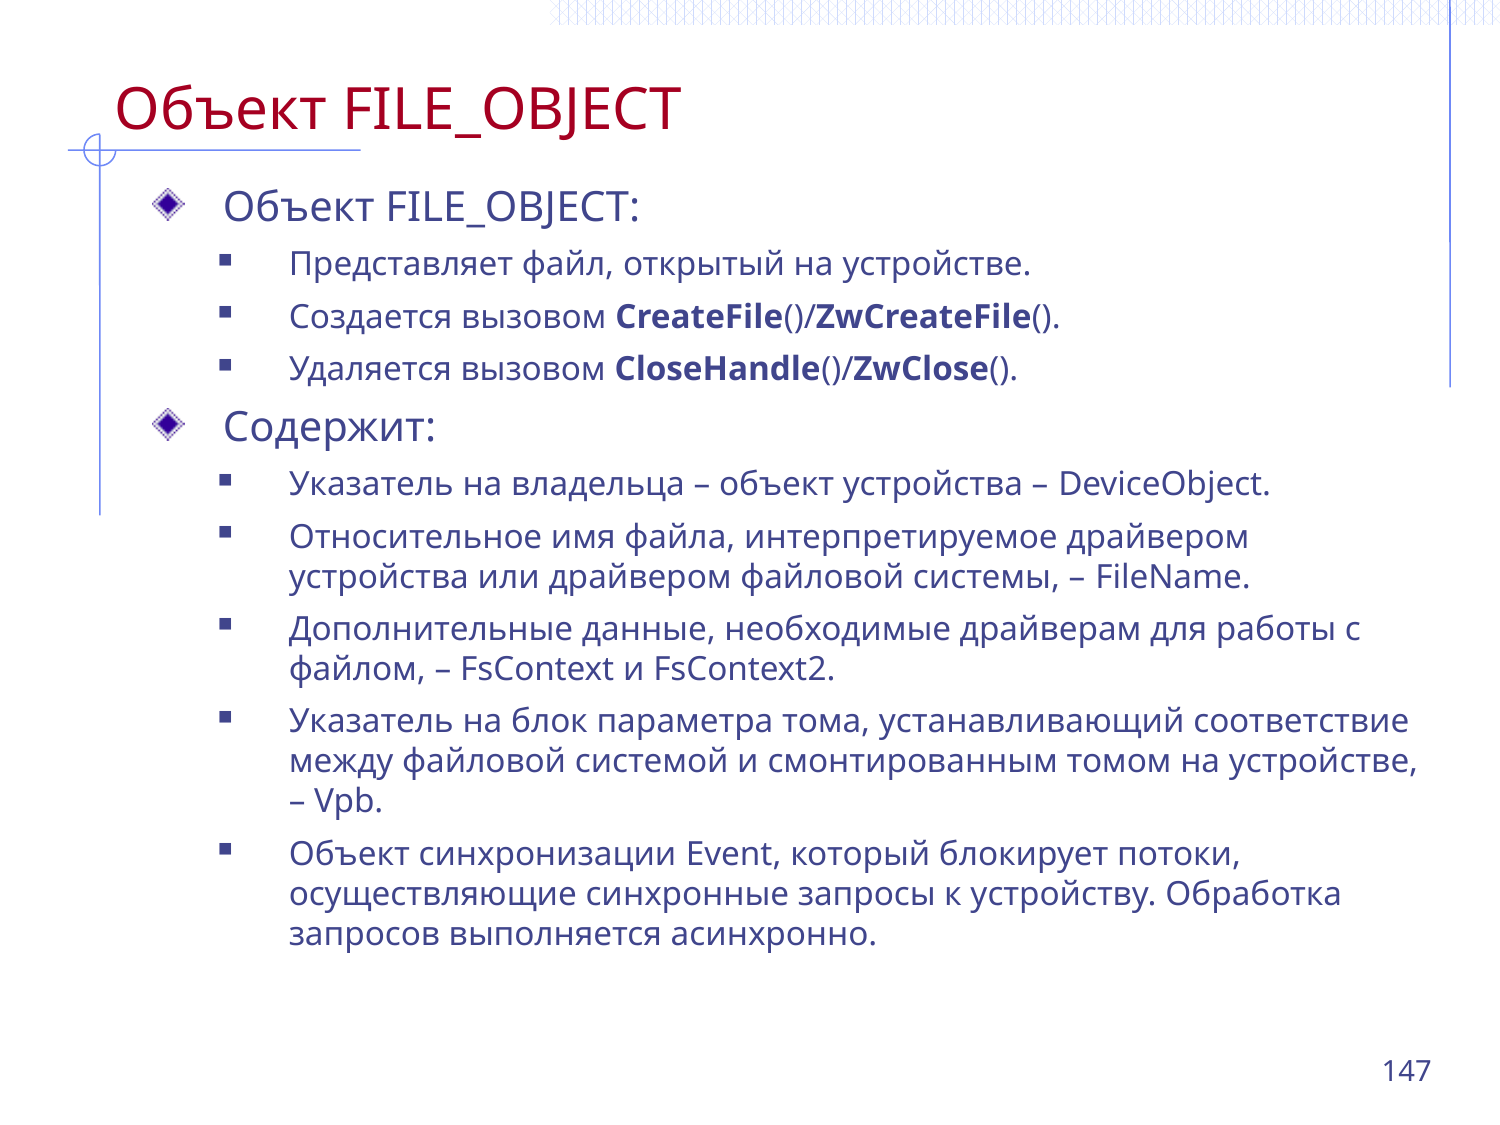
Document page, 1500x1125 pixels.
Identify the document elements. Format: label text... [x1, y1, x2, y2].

title Объект FILE_OBJECT [99, 50, 1375, 149]
picture [152, 408, 185, 441]
picture [152, 188, 185, 221]
text_box Объект FILE_OBJECT: Представляет файл, открытый на устройстве. Создается вызовом CreateFile()/ZwCreateFile(). Удаляется вызовом CloseHandle()/ZwClose(). Содержит: Указатель на владельца – объект устройства – DeviceObject. Относительное имя файла, интерпретируемое драйвером устройства или драйвером файловой системы, – FileName. Дополнительные данные, необходимые драйверам для работы с файлом, – FsContext и FsContext2. Указатель на блок параметра тома, устанавливающий соответствие между файловой системой и смонтированным томом на устройстве, – Vpb. Объект синхронизации Event, который блокирует потоки, осуществляющие синхронные запросы к устройству. Обработка запросов выполняется асинхронно. [137, 172, 1447, 1106]
